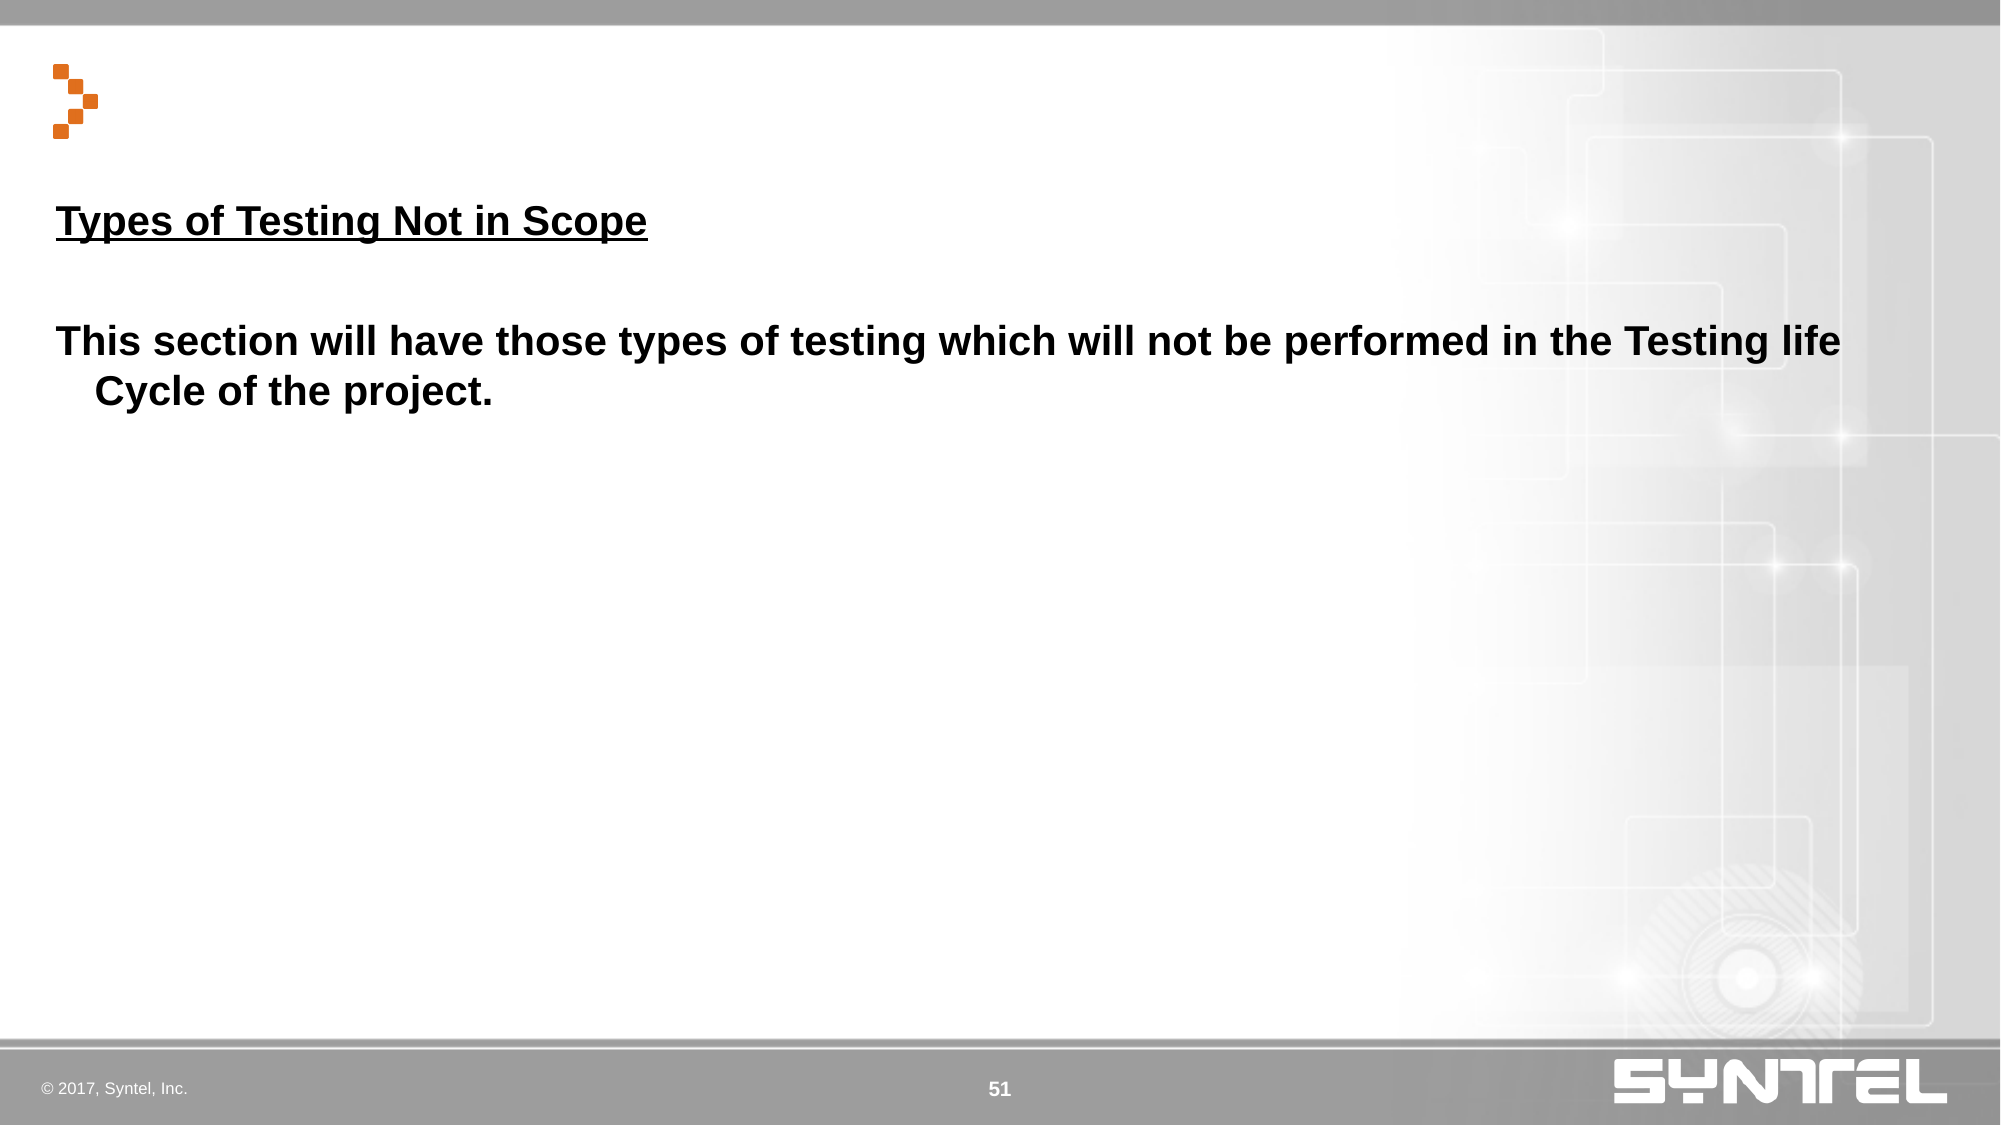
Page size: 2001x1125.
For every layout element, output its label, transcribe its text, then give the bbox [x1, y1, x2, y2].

picture [0, 0, 2001, 1125]
list Types of Testing Not in Scope This section will have those types of testing which will not be performed in the Testing life Cycle of the project. [40, 186, 1948, 1006]
